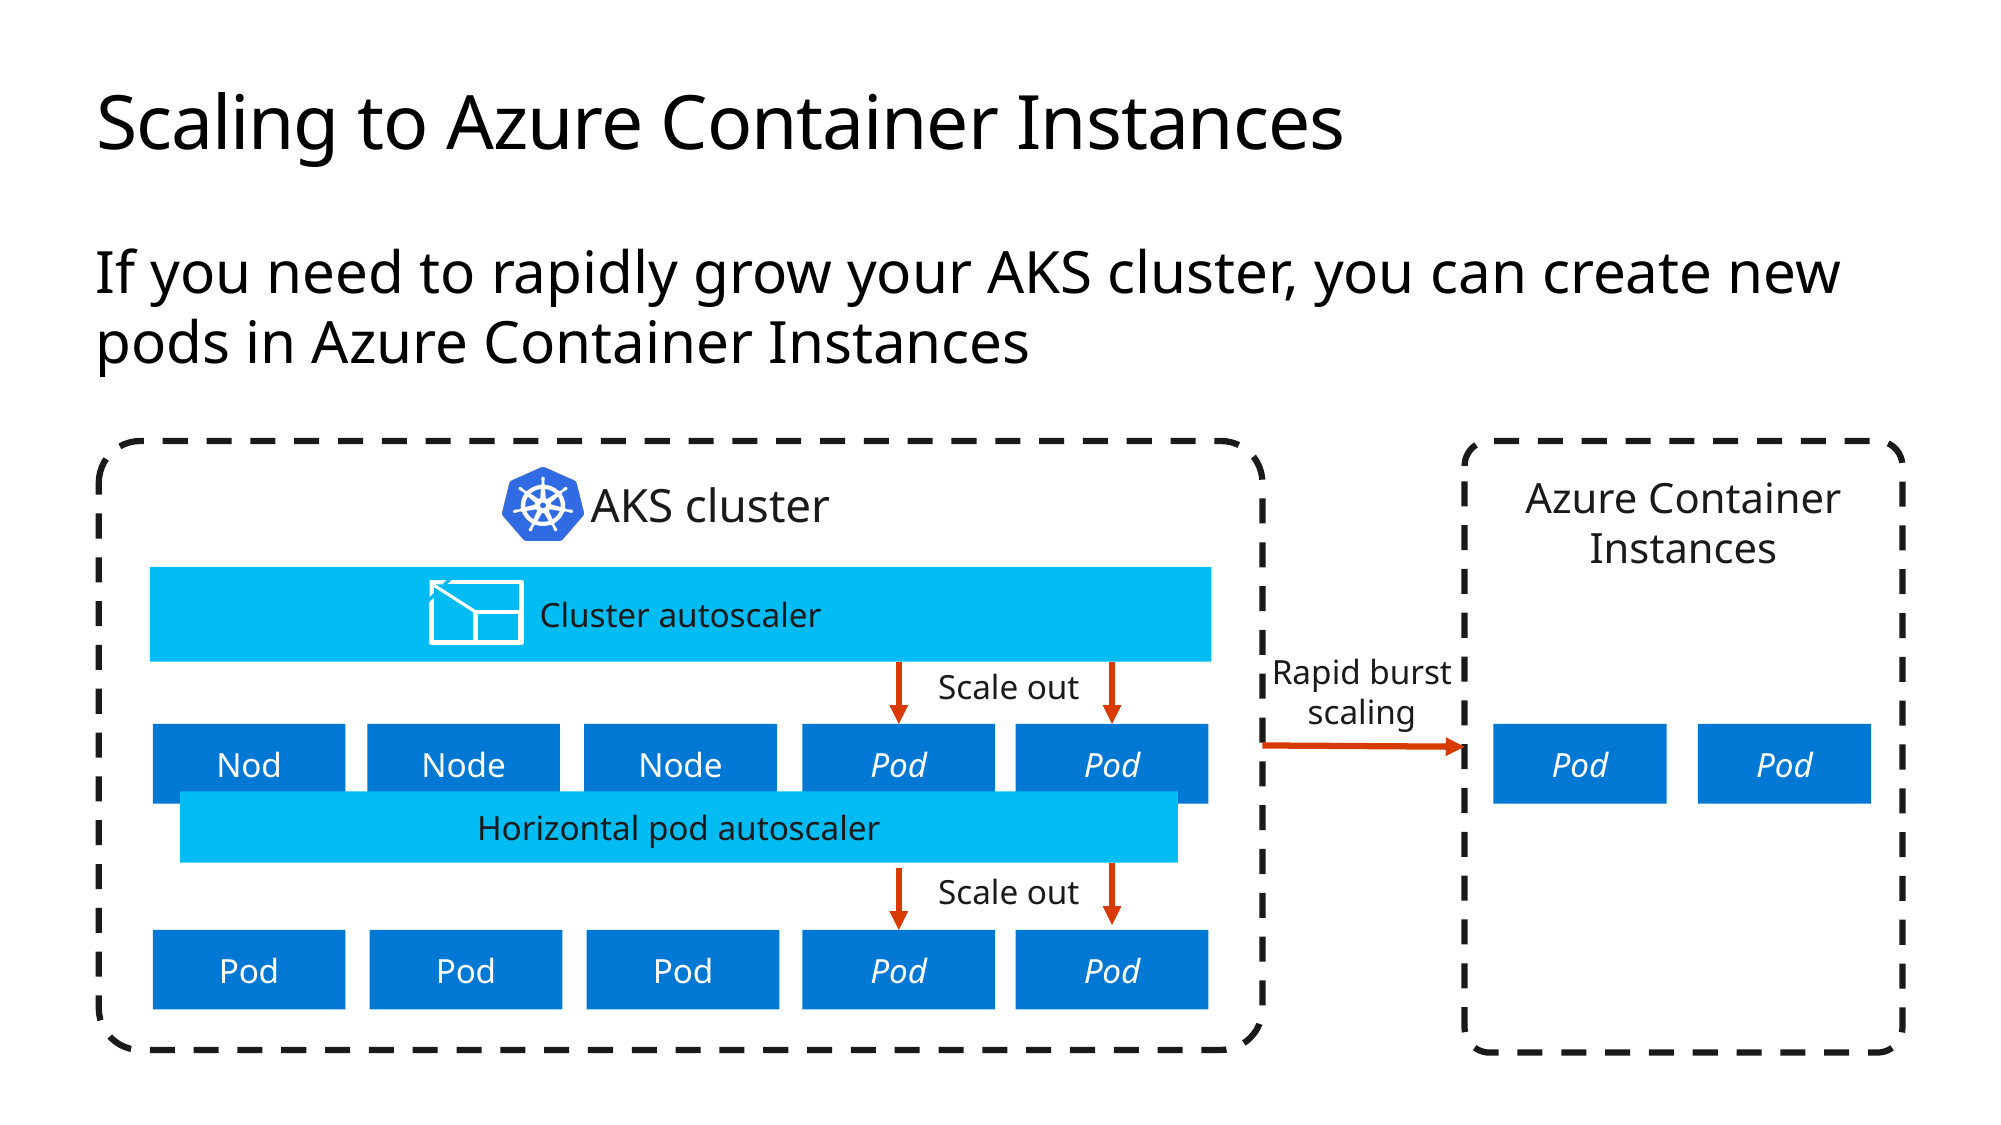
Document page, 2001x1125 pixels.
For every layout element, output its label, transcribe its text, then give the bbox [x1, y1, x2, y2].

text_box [98, 440, 1903, 1053]
list If you need to rapidly grow your AKS cluster, you can create new pods in Azure Container Instances [95, 235, 1904, 438]
title Scaling to Azure Container Instances [96, 75, 1904, 166]
